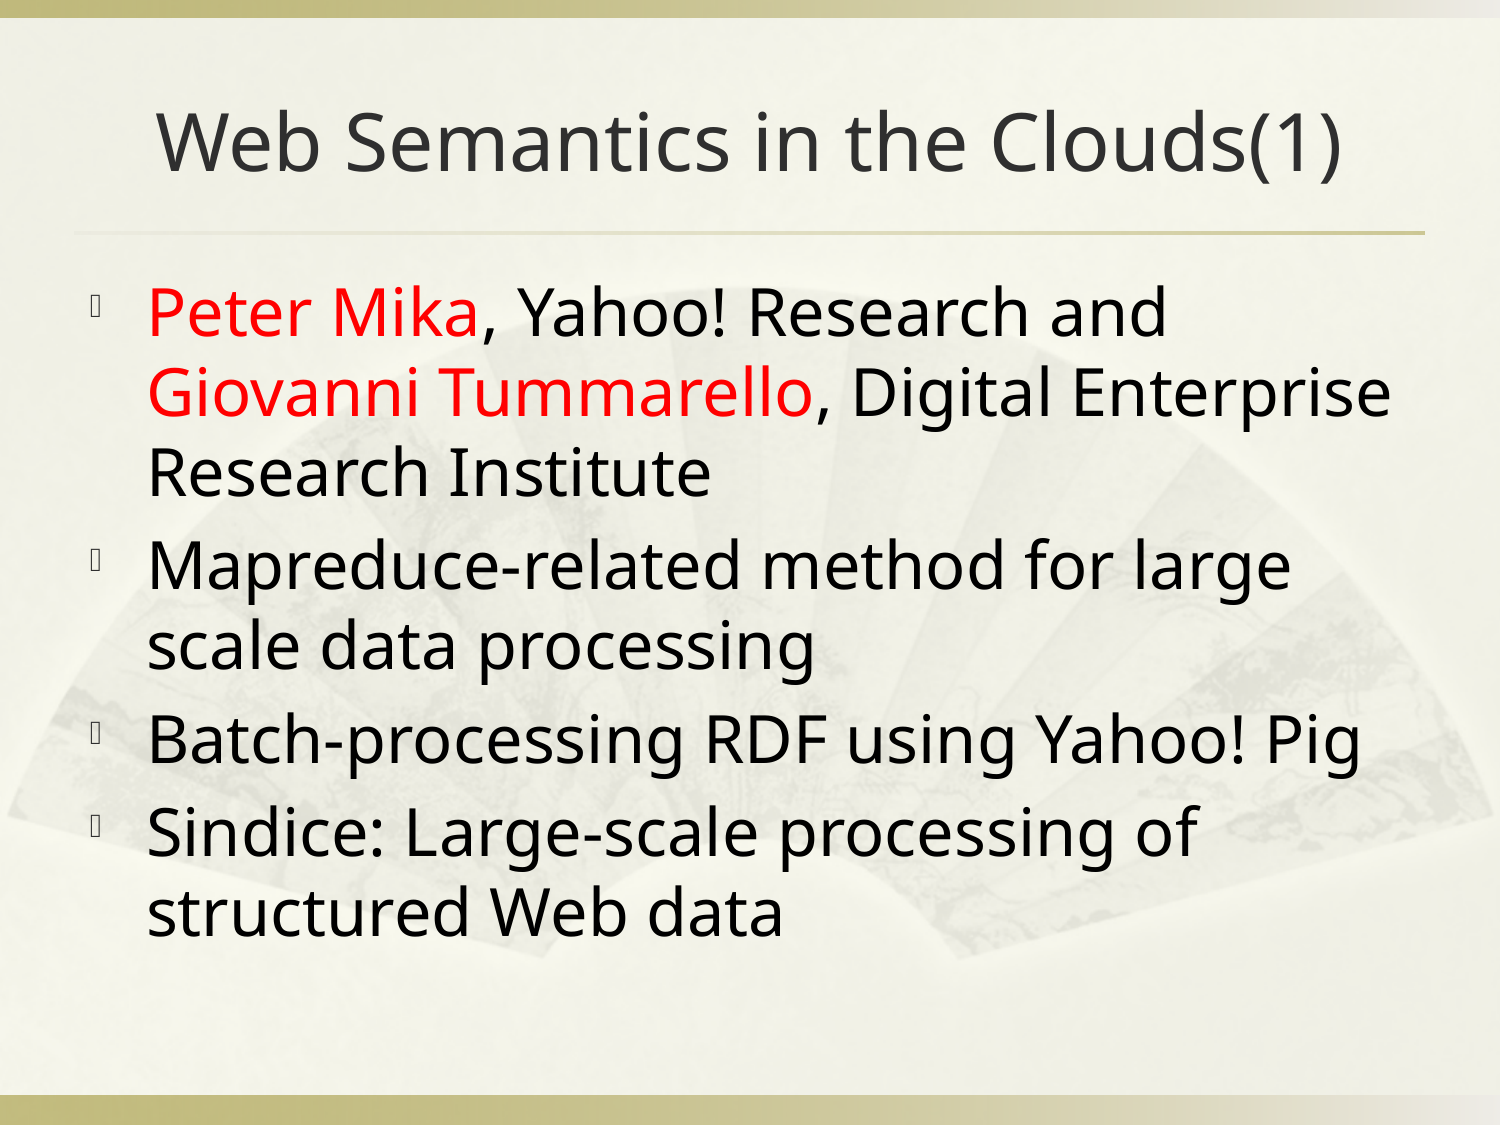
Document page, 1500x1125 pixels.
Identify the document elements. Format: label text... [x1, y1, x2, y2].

list Peter Mika, Yahoo! Research and Giovanni Tummarello, Digital Enterprise Research Institute Mapreduce-related method for large scale data processing Batch-processing RDF using Yahoo! Pig Sindice: Large-scale processing of structured Web data [75, 262, 1425, 1032]
title Web Semantics in the Clouds(1) [75, 45, 1425, 233]
